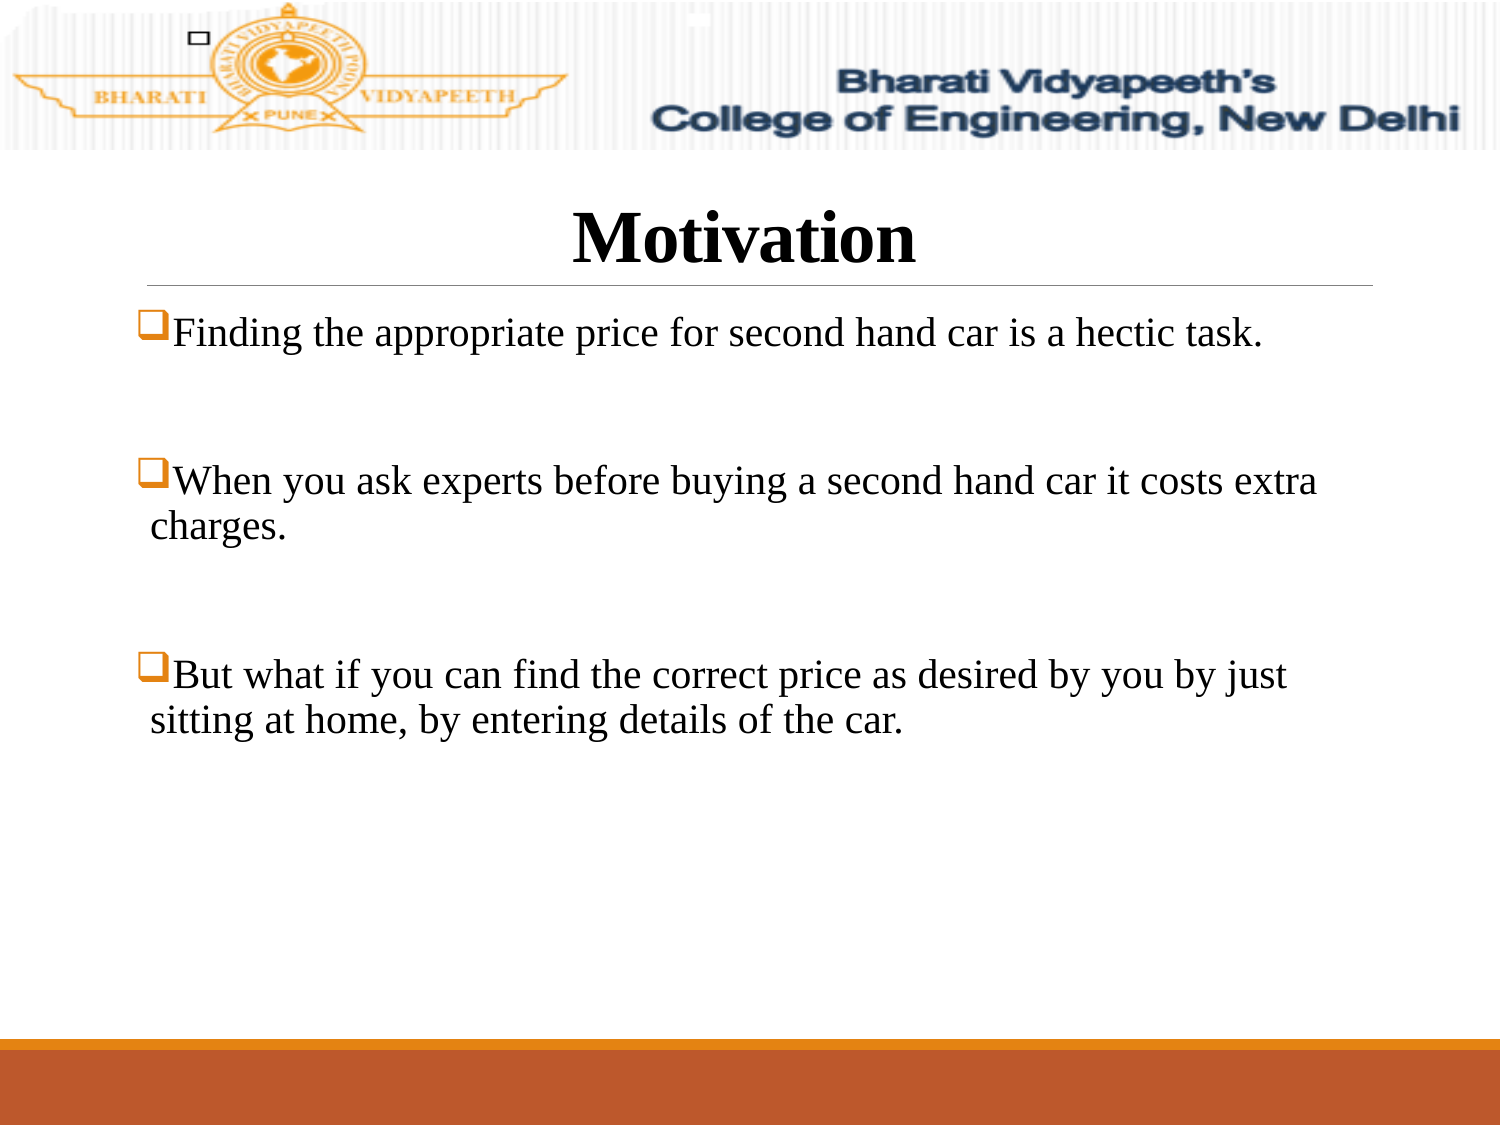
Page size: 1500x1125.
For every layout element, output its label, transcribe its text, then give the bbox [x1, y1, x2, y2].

title Motivation [135, 159, 1373, 285]
picture [0, 1, 1500, 151]
list Finding the appropriate price for second hand car is a hectic task. When you ask experts before buying a second hand car it costs extra charges. But what if you can find the correct price as desired by you by just sitting at home, by entering details of the car. [135, 302, 1373, 963]
